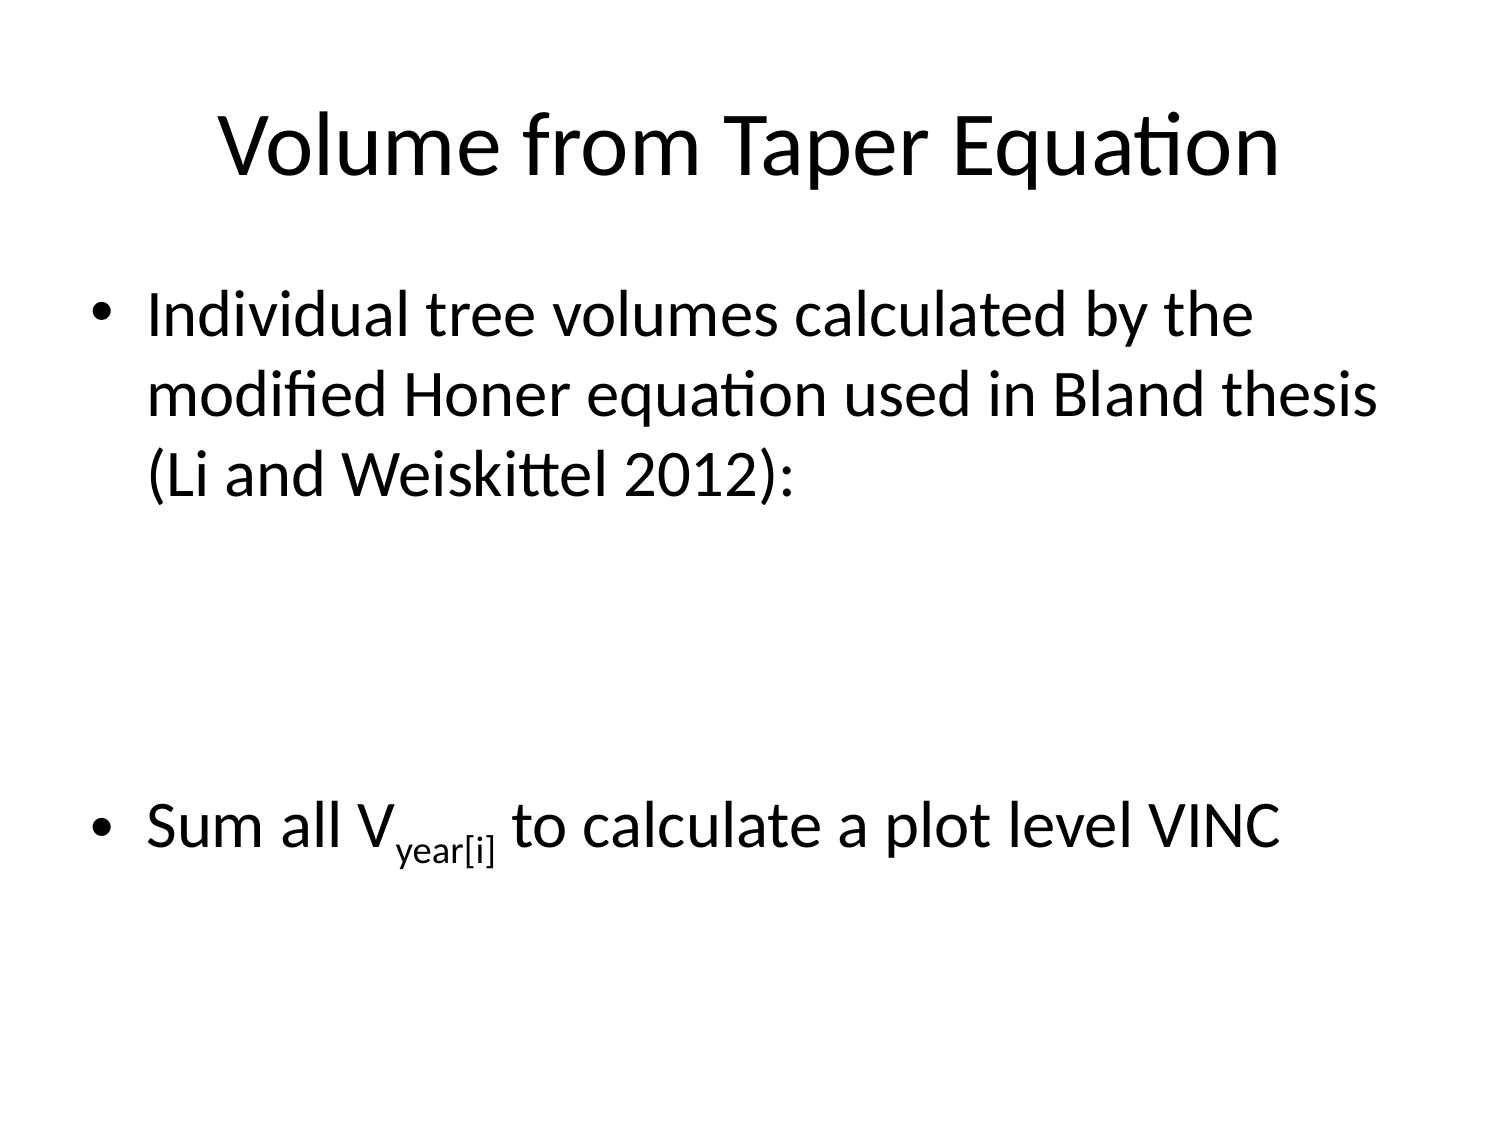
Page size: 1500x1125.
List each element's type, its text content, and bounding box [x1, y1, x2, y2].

title Volume from Taper Equation [75, 45, 1425, 233]
